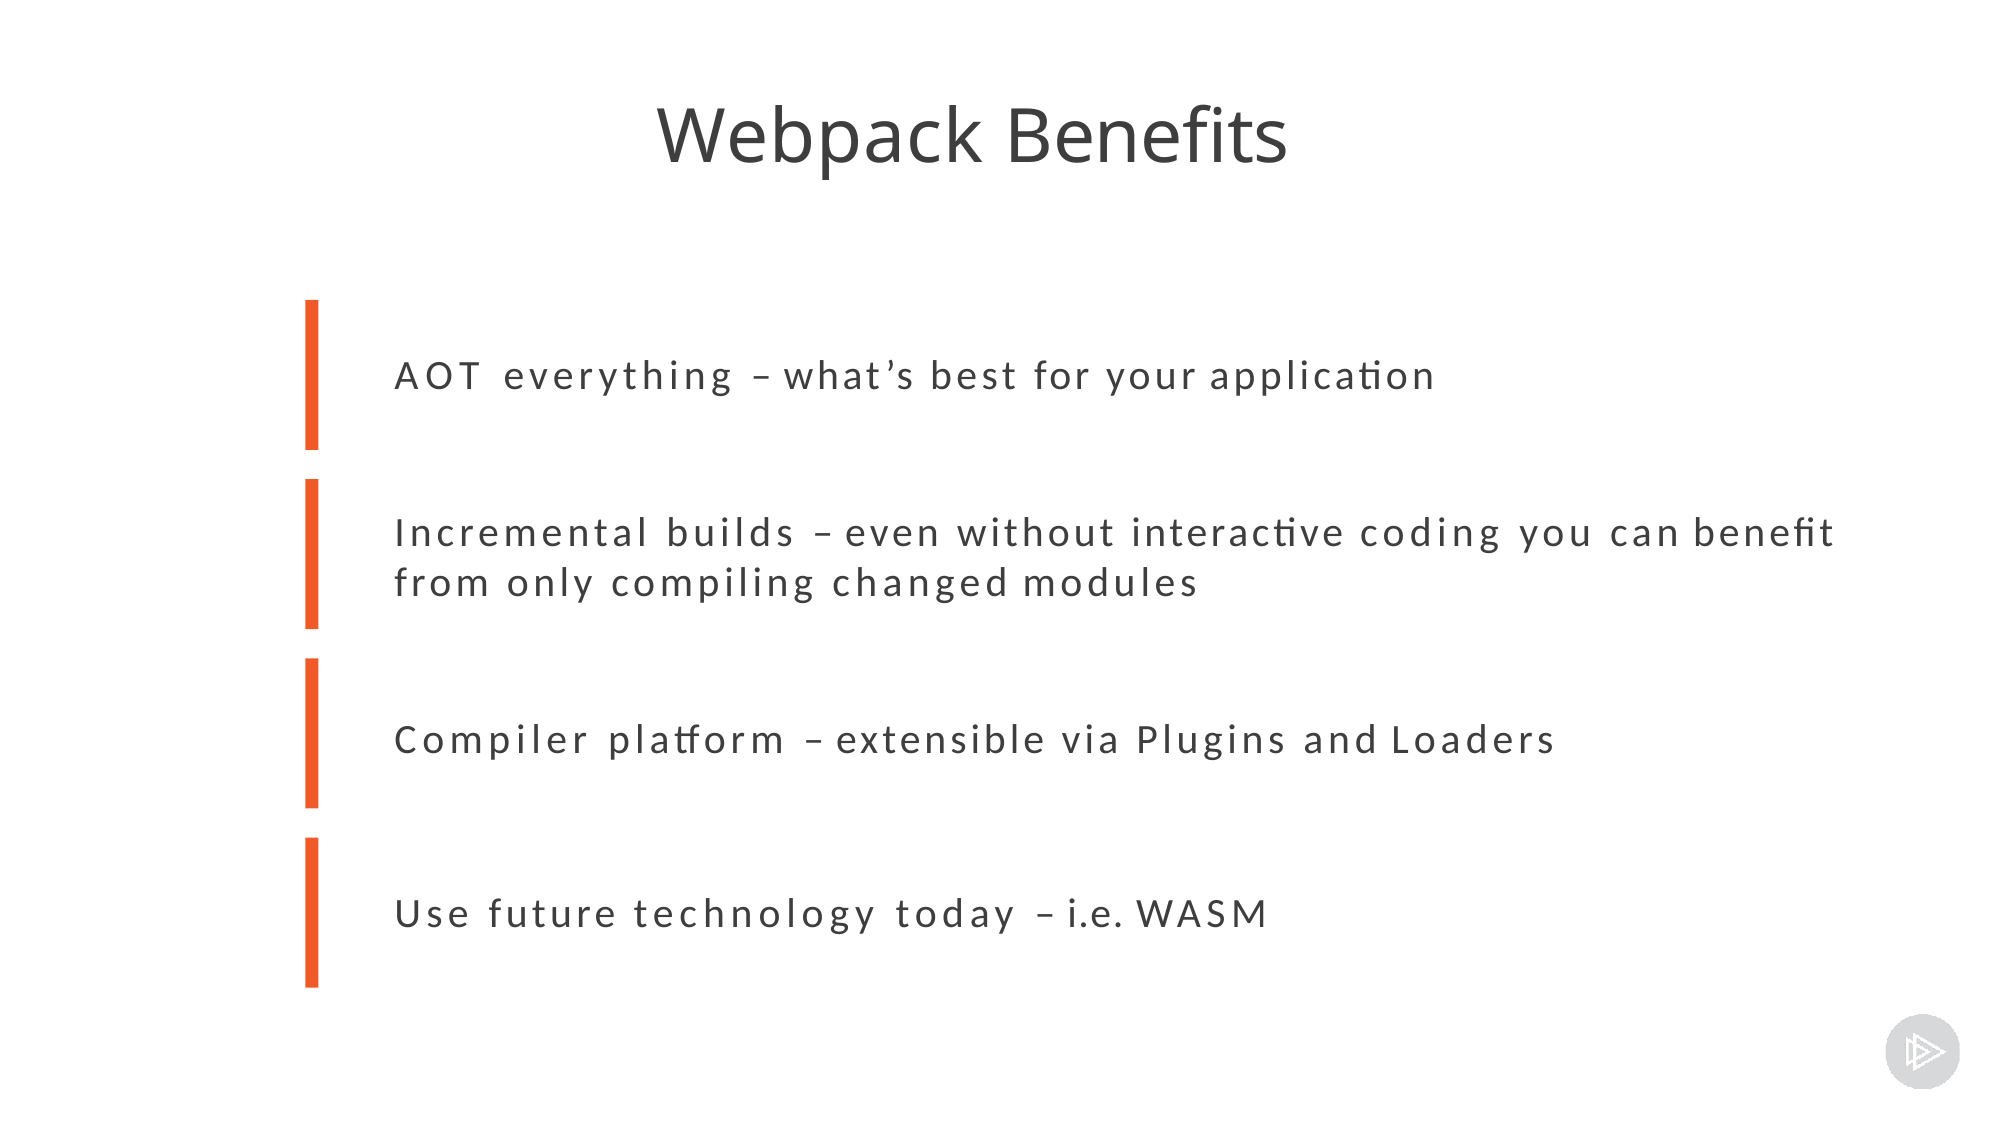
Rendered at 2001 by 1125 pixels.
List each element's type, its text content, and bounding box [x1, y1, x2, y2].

list AOT everything – what’s best for your application Incremental builds – even without interactive coding you can benefit from only compiling changed modules Compiler platform – extensible via Plugins and Loaders [148, 346, 1852, 987]
text_box Use future technology today – i.e. WASM [392, 883, 1281, 936]
title Webpack Benefits [654, 85, 1331, 276]
text_box [305, 299, 319, 346]
picture [1885, 1014, 1960, 1089]
